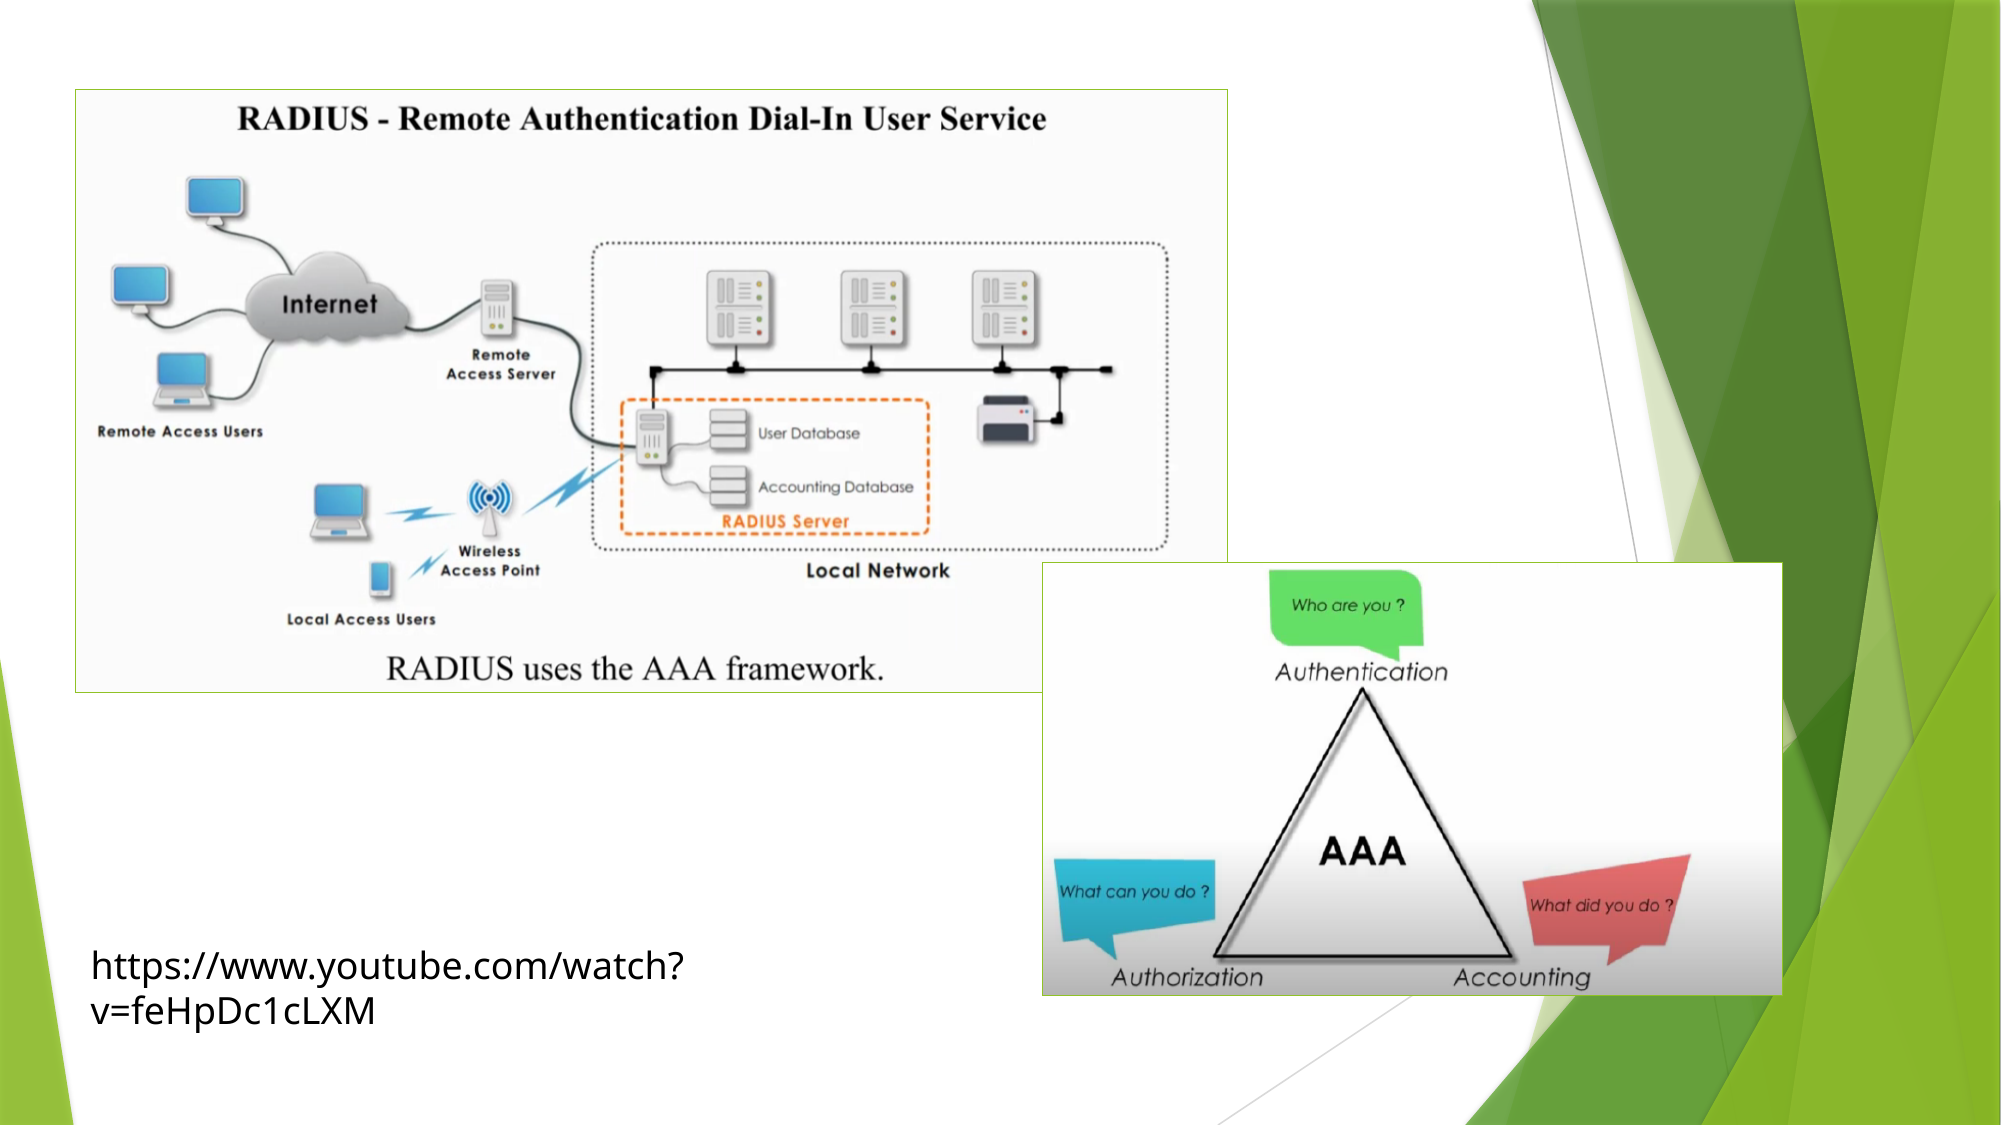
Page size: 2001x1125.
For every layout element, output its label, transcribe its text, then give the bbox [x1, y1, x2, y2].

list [75, 88, 1229, 693]
text_box https://www.youtube.com/watch?v=feHpDc1cLXM [75, 934, 975, 1040]
picture [1042, 561, 1783, 996]
